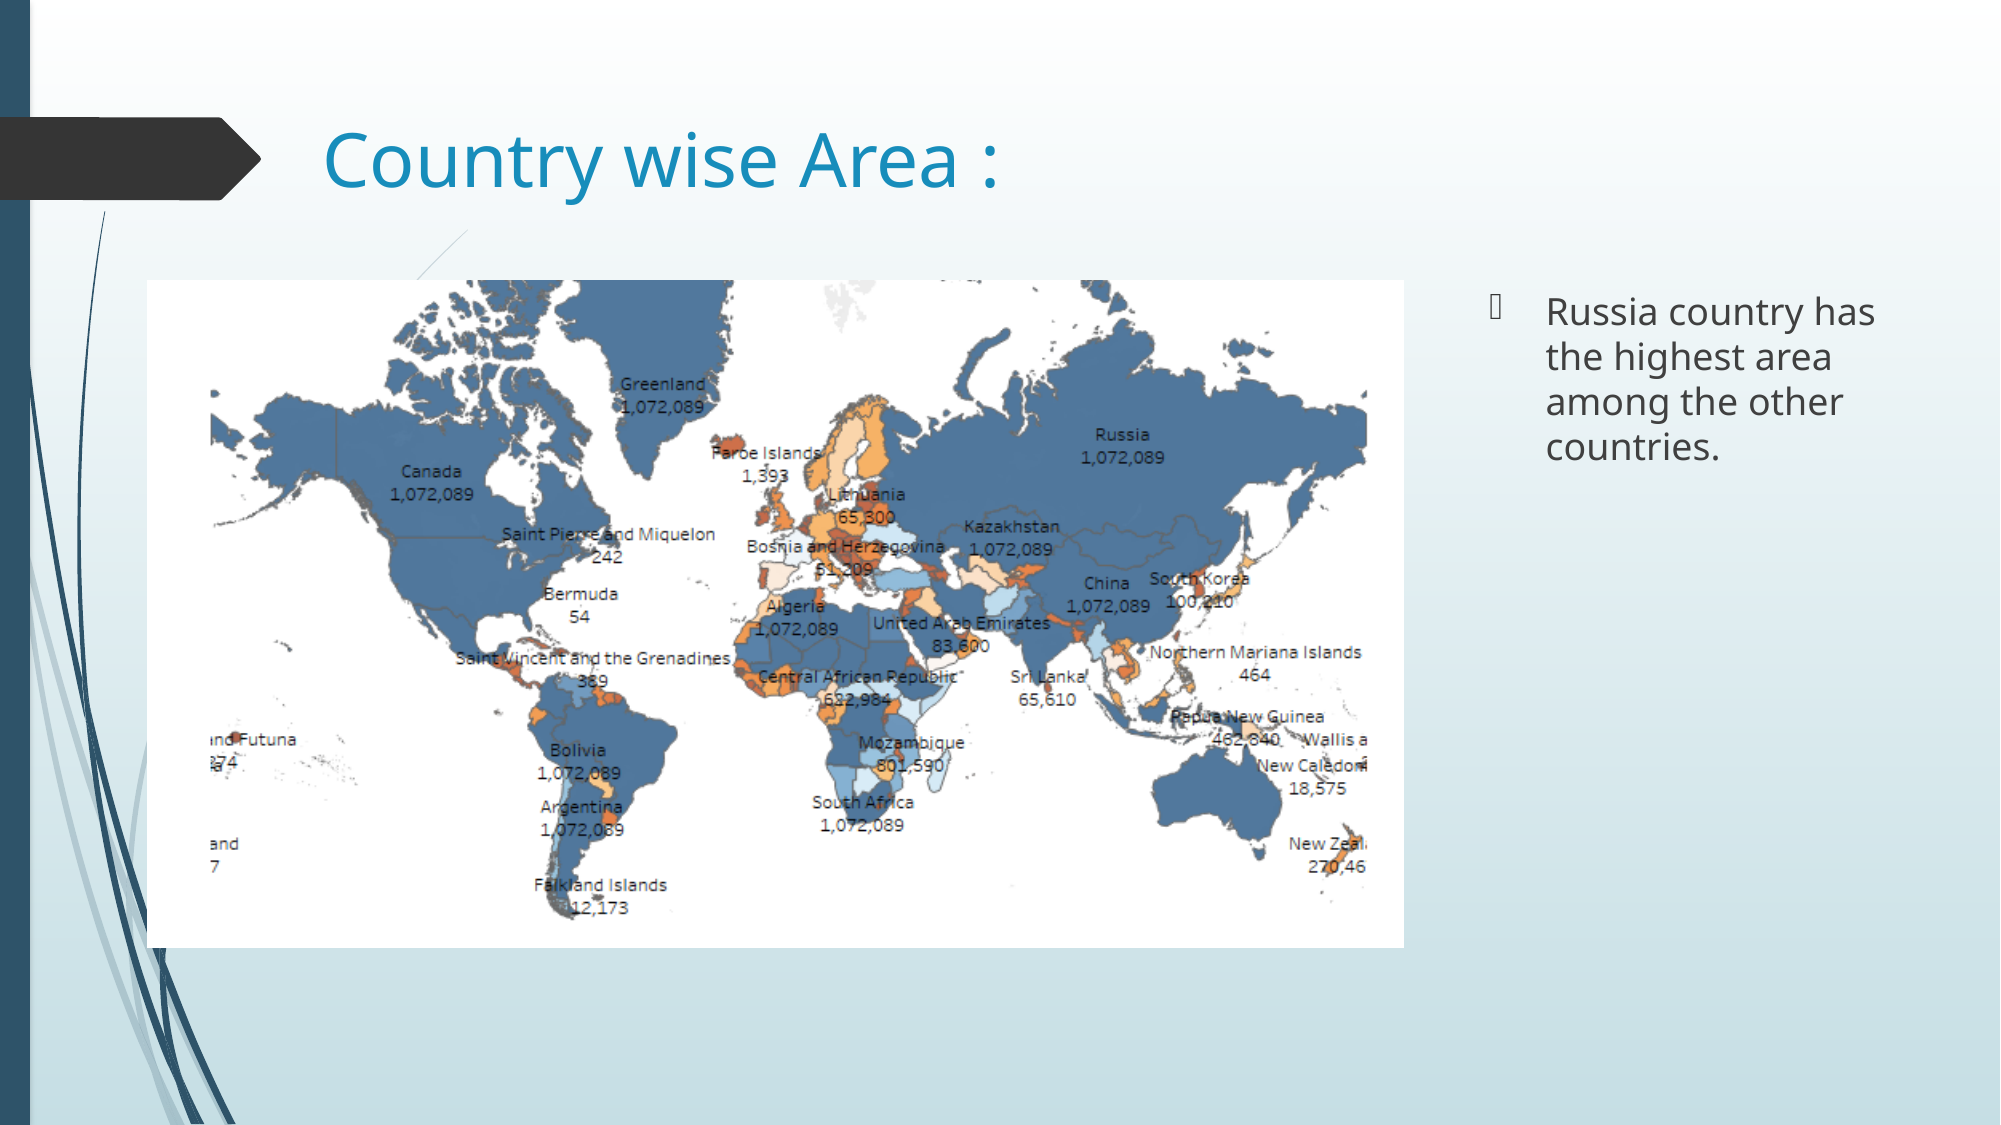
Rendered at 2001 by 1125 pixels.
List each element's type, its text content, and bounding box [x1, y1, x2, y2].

list Russia country has the highest area among the other countries. [1474, 280, 1942, 901]
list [147, 280, 1404, 948]
title Country wise Area : [307, 104, 1770, 228]
